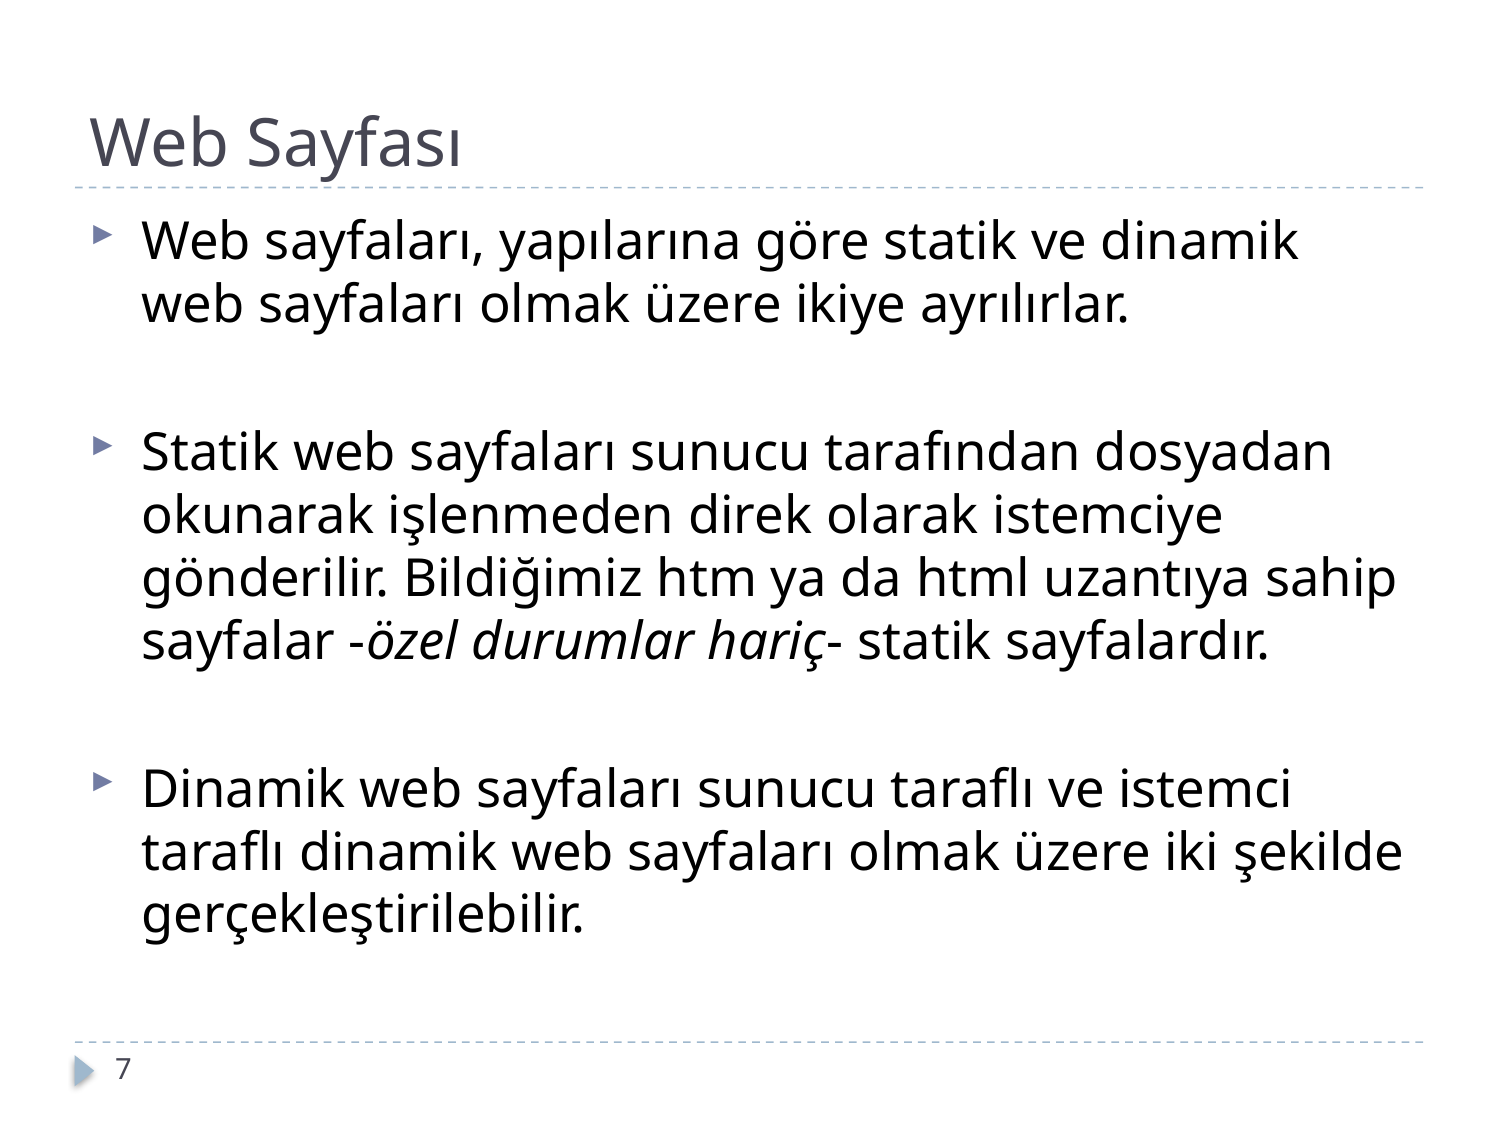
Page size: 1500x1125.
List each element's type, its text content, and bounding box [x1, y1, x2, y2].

text_box Web Sayfası [75, 24, 1425, 188]
text_box <number> [100, 1042, 426, 1103]
text_box Web sayfaları, yapılarına göre statik ve dinamik web sayfaları olmak üzere ikiye ayrılırlar. Statik web sayfaları sunucu tarafından dosyadan okunarak işlenmeden direk olarak istemciye gönderilir. Bildiğimiz htm ya da html uzantıya sahip sayfalar -özel durumlar hariç- statik sayfalardır. Dinamik web sayfaları sunucu taraflı ve istemci taraflı dinamik web sayfaları olmak üzere iki şekilde gerçekleştirilebilir. [75, 200, 1425, 1010]
